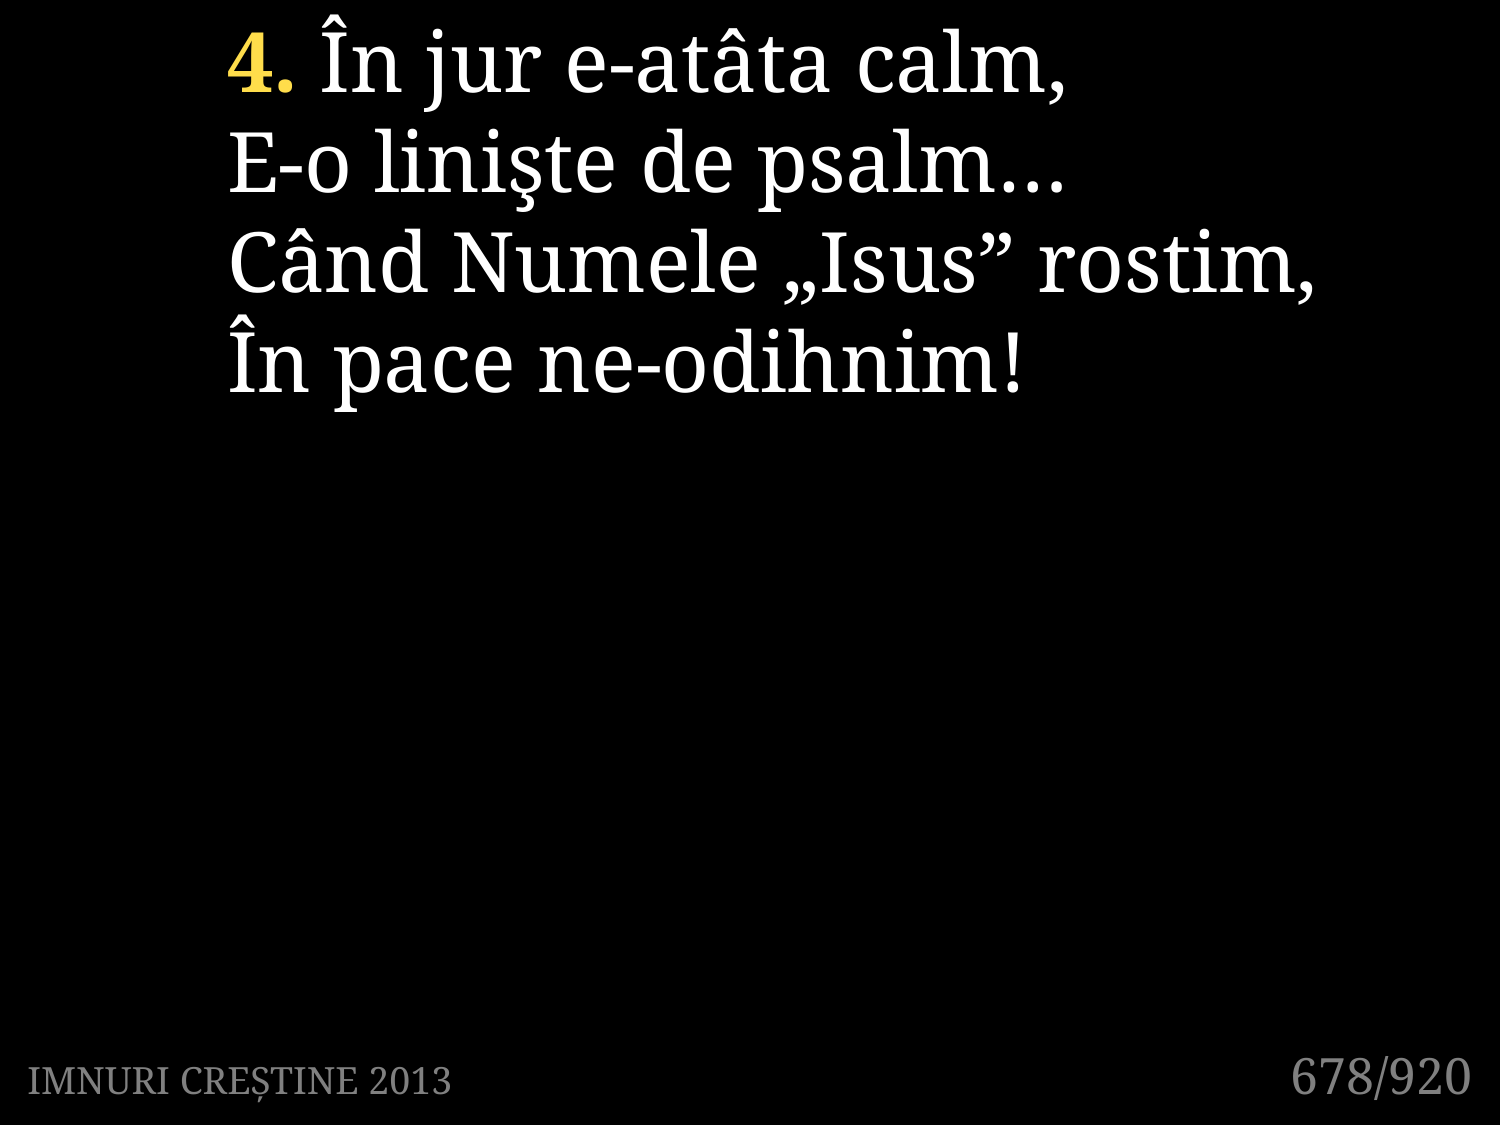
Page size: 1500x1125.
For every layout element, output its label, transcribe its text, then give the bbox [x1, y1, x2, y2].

text_box 678/920 [637, 1037, 1488, 1113]
text_box IMNURI CREȘTINE 2013 [12, 1049, 637, 1110]
text_box 4. În jur e-atâta calm, E-o linişte de psalm… Când Numele „Isus” rostim, În pace ne-odihnim! [212, 2, 1500, 417]
